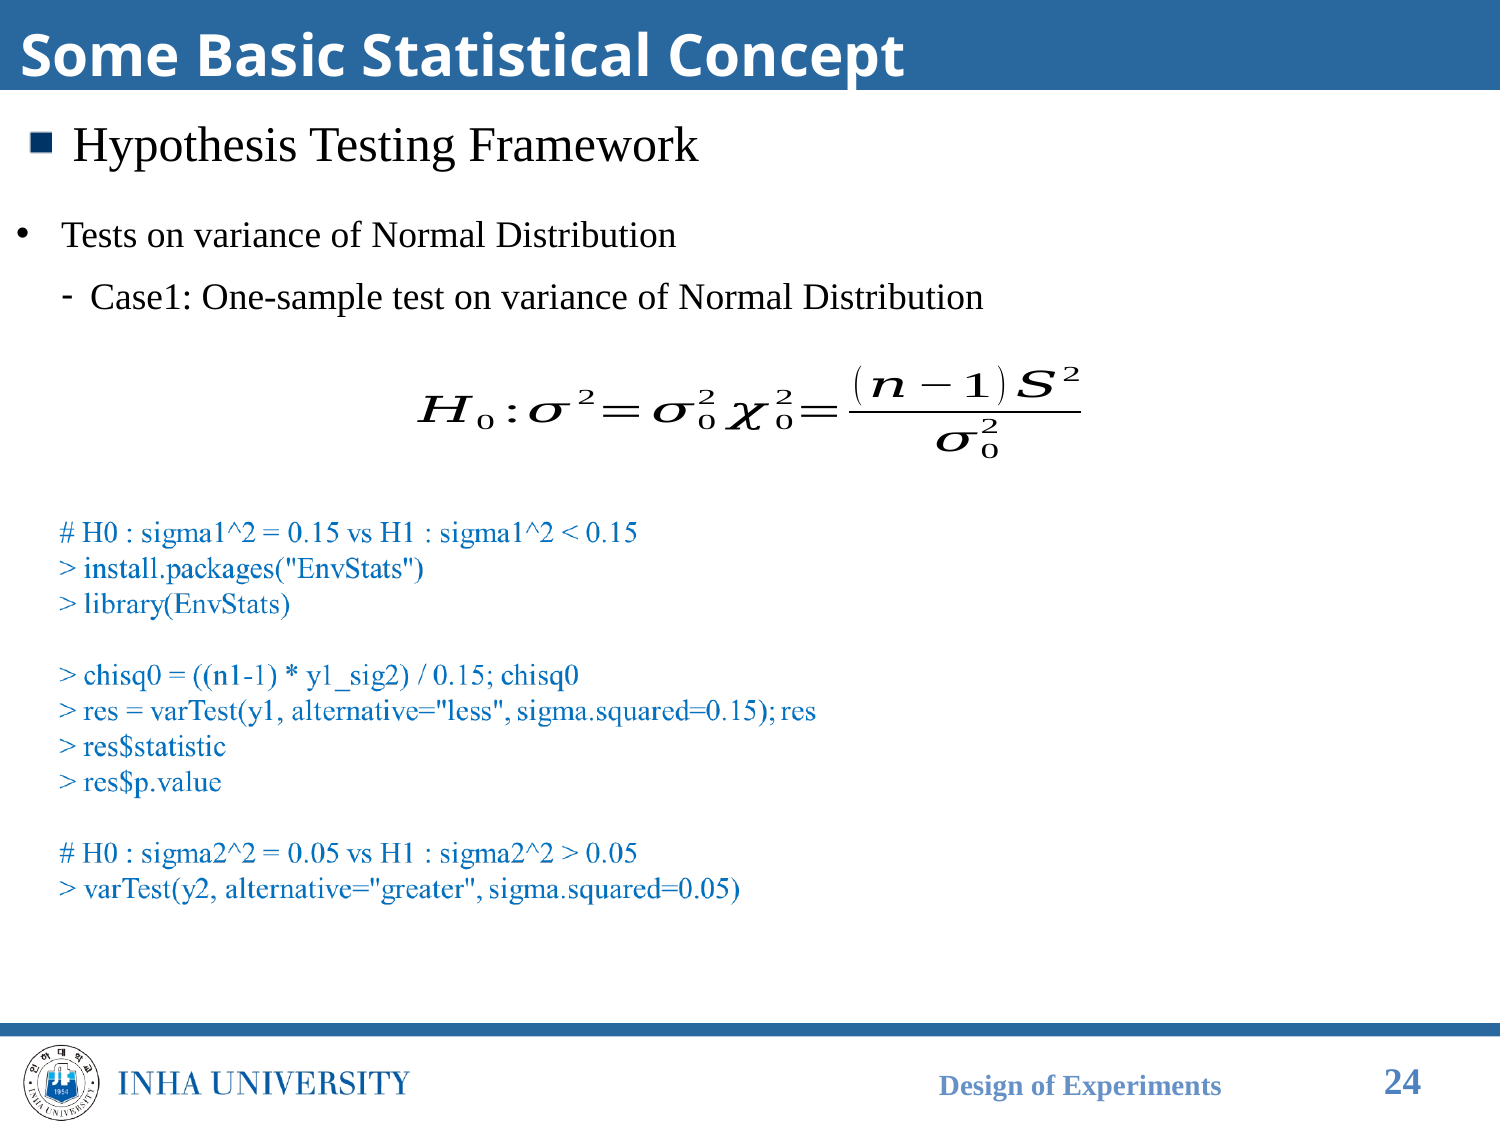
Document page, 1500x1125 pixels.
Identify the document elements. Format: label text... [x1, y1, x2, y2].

title Some Basic Statistical Concept [5, 19, 1483, 88]
picture [41, 503, 834, 923]
picture [9, 1037, 423, 1125]
picture [16, 124, 52, 160]
text_box Hypothesis Testing Framework Tests on variance of Normal Distribution Case1: One-sample test on variance of Normal Distribution [1, 91, 1500, 1012]
text_box Design of Experiments [891, 1058, 1270, 1106]
